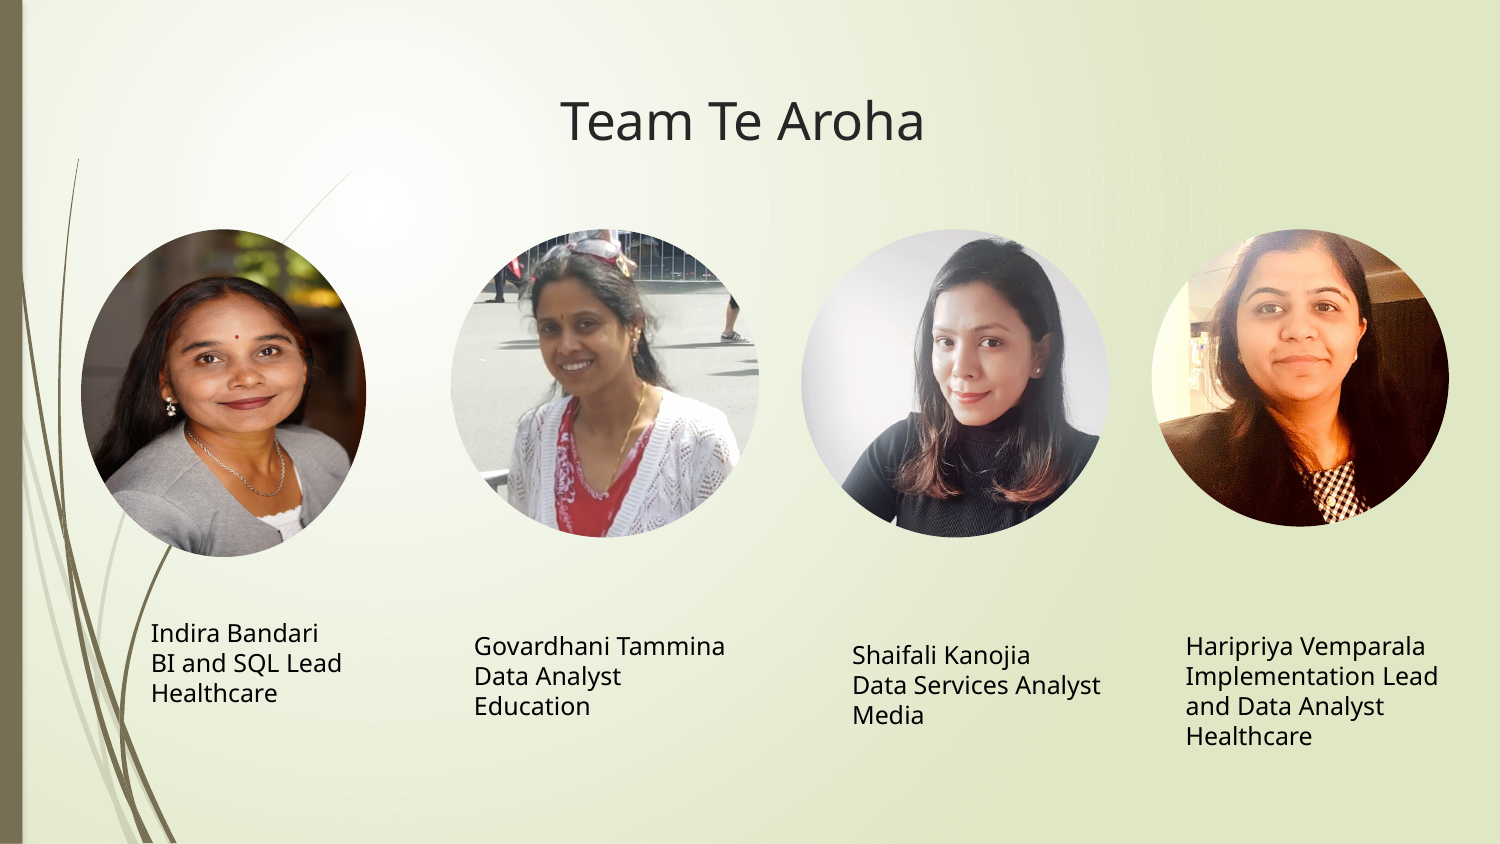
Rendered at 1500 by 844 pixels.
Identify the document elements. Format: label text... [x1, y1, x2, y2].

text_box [450, 229, 801, 737]
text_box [1151, 229, 1479, 768]
title Team Te Aroha [51, 72, 1449, 167]
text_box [801, 229, 1123, 777]
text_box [80, 229, 396, 724]
